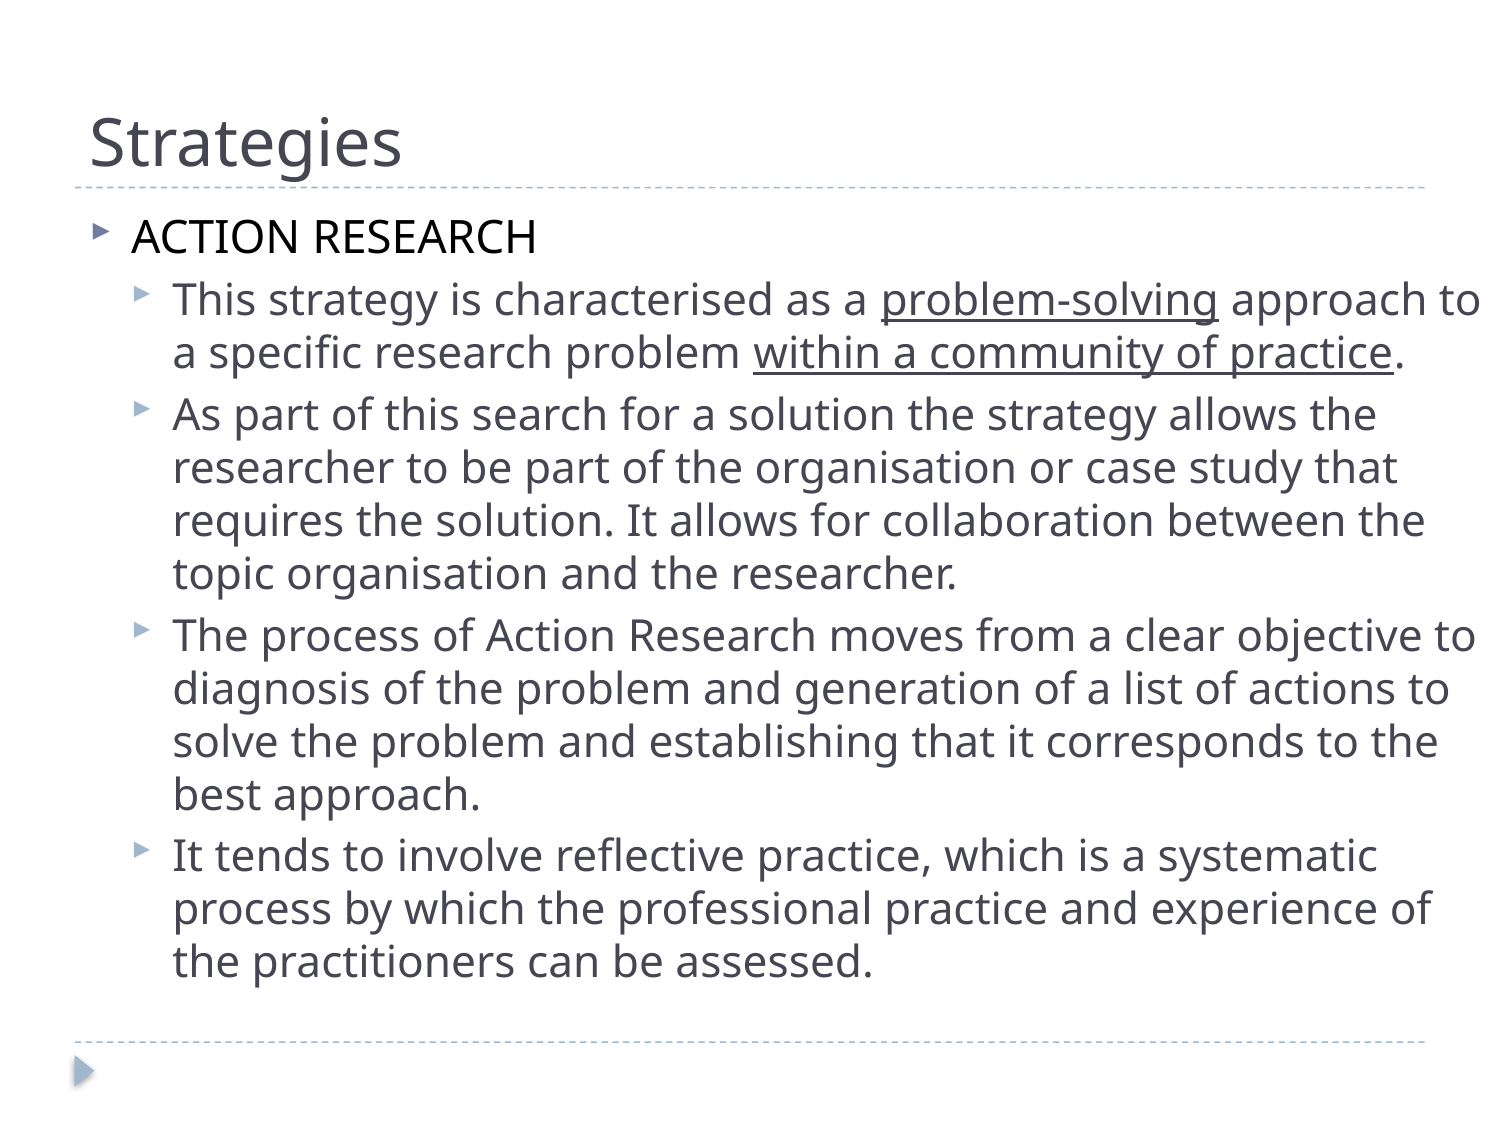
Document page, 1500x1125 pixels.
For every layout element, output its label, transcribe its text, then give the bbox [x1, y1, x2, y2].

title Strategies [75, 24, 1425, 188]
list ACTION RESEARCH This strategy is characterised as a problem-solving approach to a specific research problem within a community of practice. As part of this search for a solution the strategy allows the researcher to be part of the organisation or case study that requires the solution. It allows for collaboration between the topic organisation and the researcher. The process of Action Research moves from a clear objective to diagnosis of the problem and generation of a list of actions to solve the problem and establishing that it corresponds to the best approach. It tends to involve reflective practice, which is a systematic process by which the professional practice and experience of the practitioners can be assessed. [75, 200, 1500, 1010]
